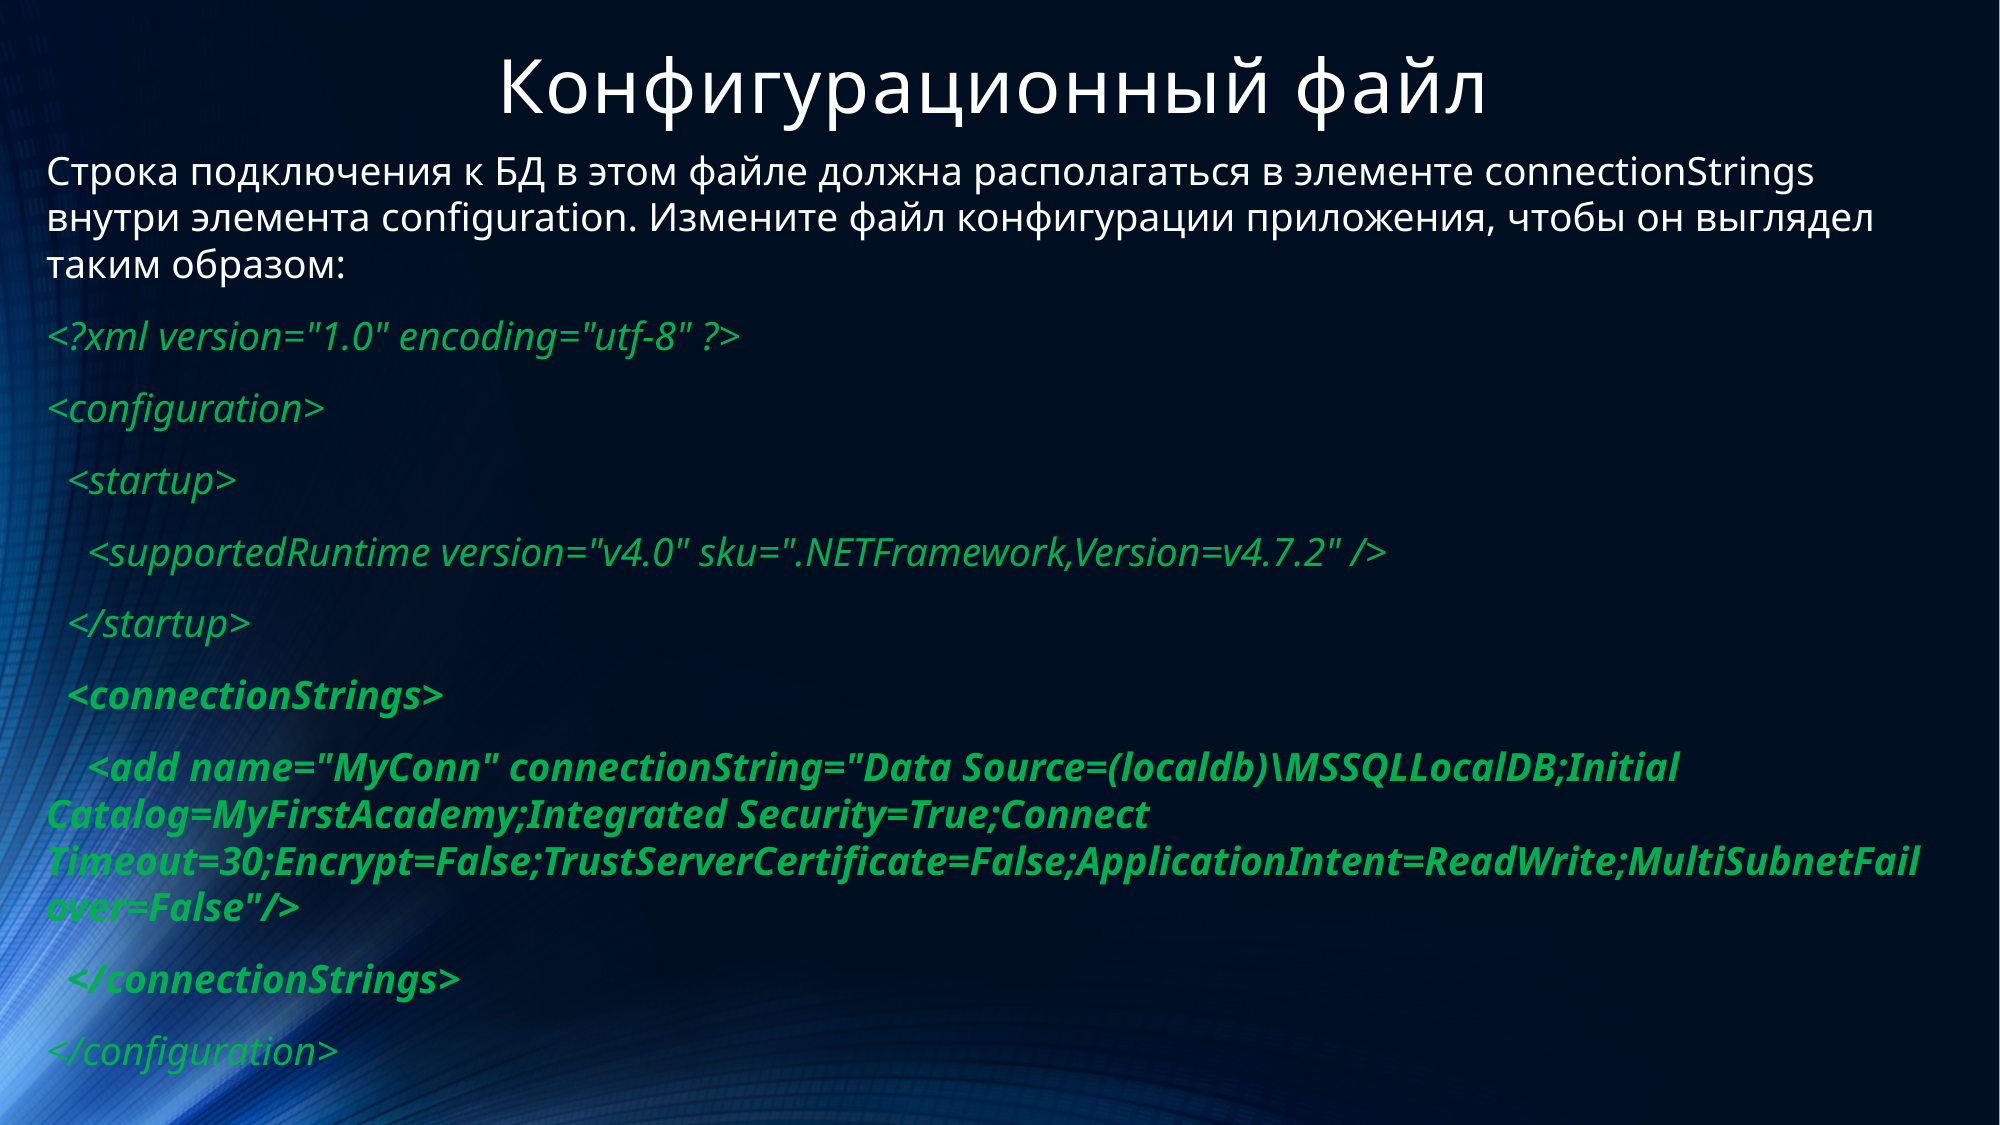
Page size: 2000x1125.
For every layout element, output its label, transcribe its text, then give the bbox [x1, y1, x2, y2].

title Конфигурационный файл [31, 30, 1957, 137]
picture [0, 0, 2000, 1125]
list Строка подключения к БД в этом файле должна располагаться в элементе connectionStrings внутри элемента configuration. Измените файл конфигурации приложения, чтобы он выглядел таким образом: <?xml version="1.0" encoding="utf-8" ?> <configuration> <startup> <supportedRuntime version="v4.0" sku=".NETFramework,Version=v4.7.2" /> </startup> <connectionStrings> <add name="MyConn" connectionString="Data Source=(localdb)\MSSQLLocalDB;Initial Catalog=MyFirstAcademy;Integrated Security=True;Connect Timeout=30;Encrypt=False;TrustServerCertificate=False;ApplicationIntent=ReadWrite;MultiSubnetFailover=False"/> </connectionStrings> </configuration> [31, 137, 1957, 1083]
